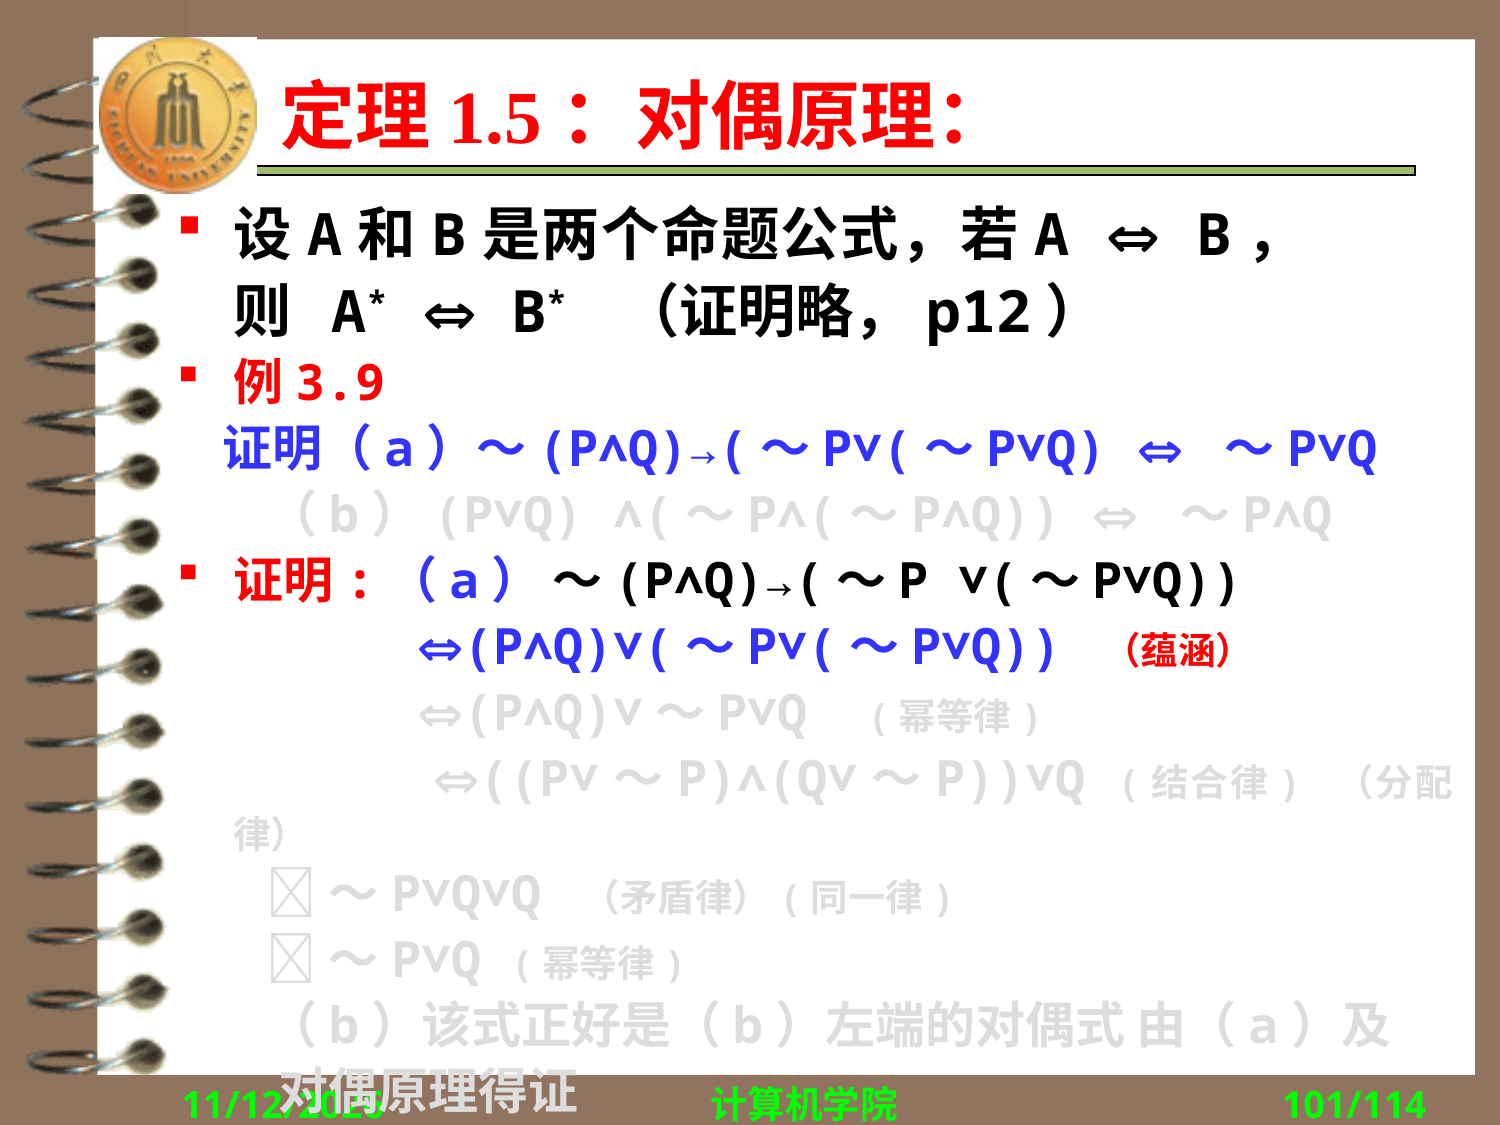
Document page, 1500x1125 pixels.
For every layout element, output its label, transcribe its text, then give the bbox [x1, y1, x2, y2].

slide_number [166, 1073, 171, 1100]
text_box 设A和B是两个命题公式，若A  B， 则 A*  B* （证明略，p12） 例3.9 证明（a）～(P∧Q)→(～P∨(～P∨Q)  ～P∨Q （b）(P∨Q) ∧(～P∧(～P∧Q))  ～P∧Q 证明:（a） ～(P∧Q)→(～P ∨(～P∨Q)) (P∧Q)∨(～P∨(～P∨Q)) （蕴涵） (P∧Q)∨～P∨Q (幂等律) ((P∨～P)∧(Q∨～P))∨Q (结合律) （分配律） ～P∨Q∨Q （矛盾律）(同一律) ～P∨Q (幂等律) （b）该式正好是（b）左端的对偶式 由（a）及 对偶原理得证 [171, 184, 1459, 1125]
text_box 定理1.5：对偶原理： [265, 54, 1457, 173]
picture [0, 0, 257, 1075]
